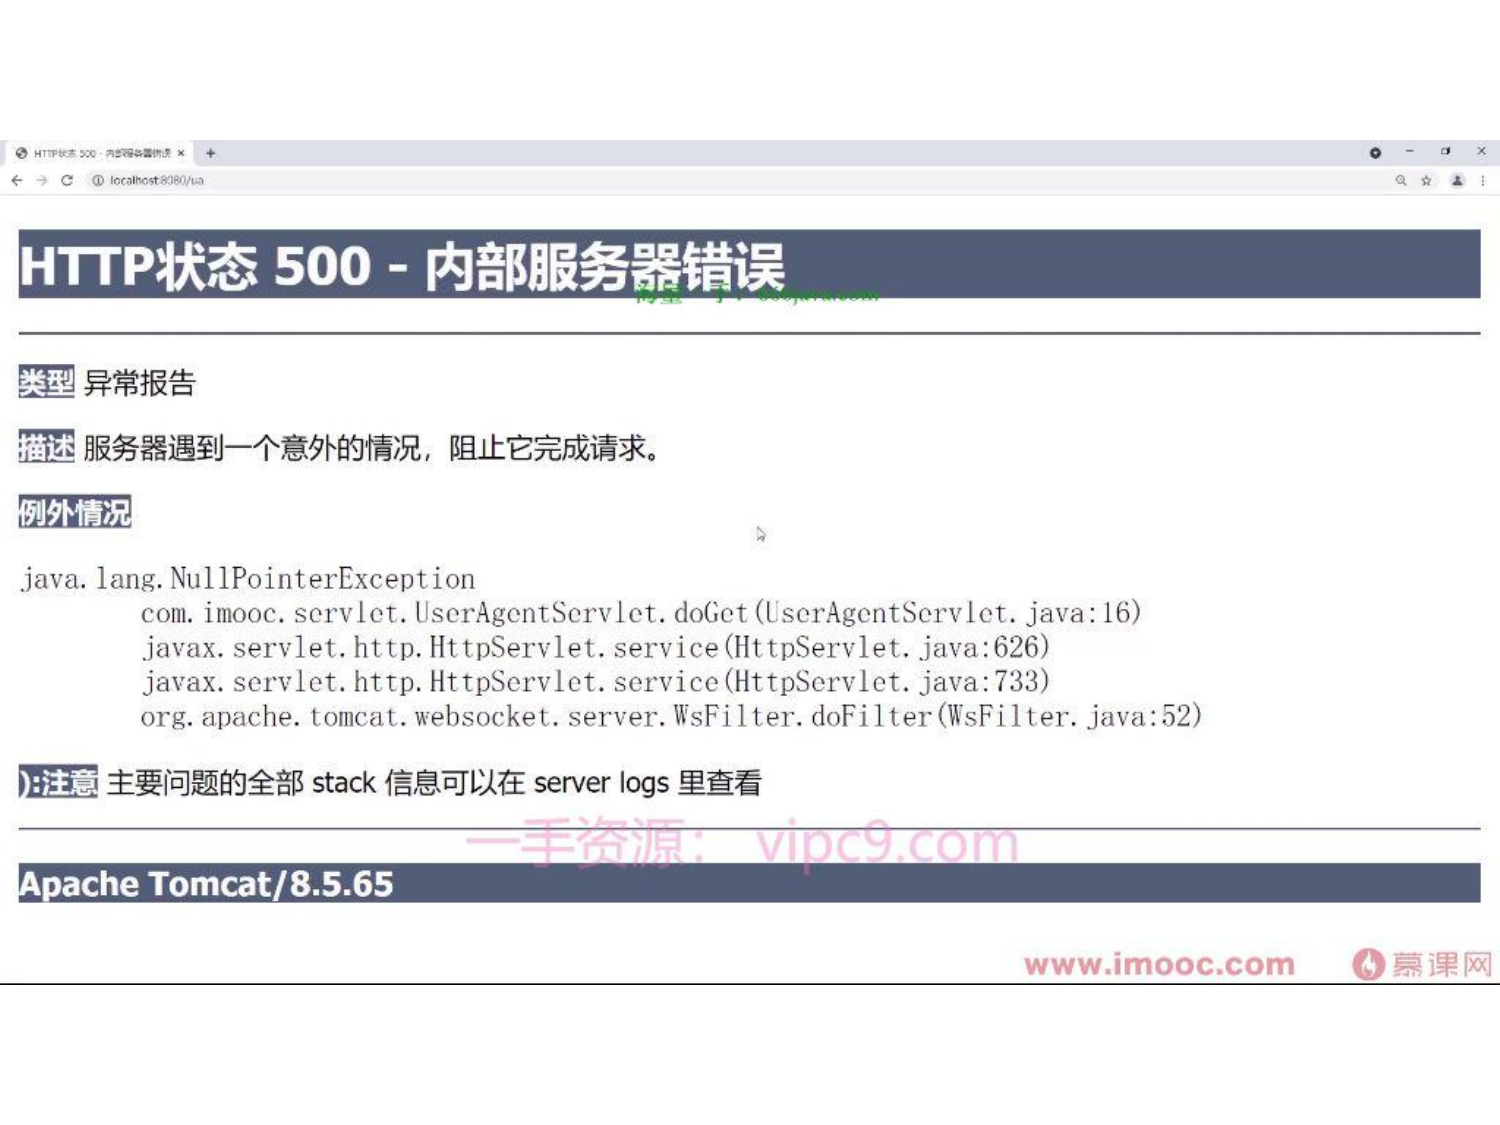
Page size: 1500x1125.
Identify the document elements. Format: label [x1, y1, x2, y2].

picture [0, 140, 1500, 985]
